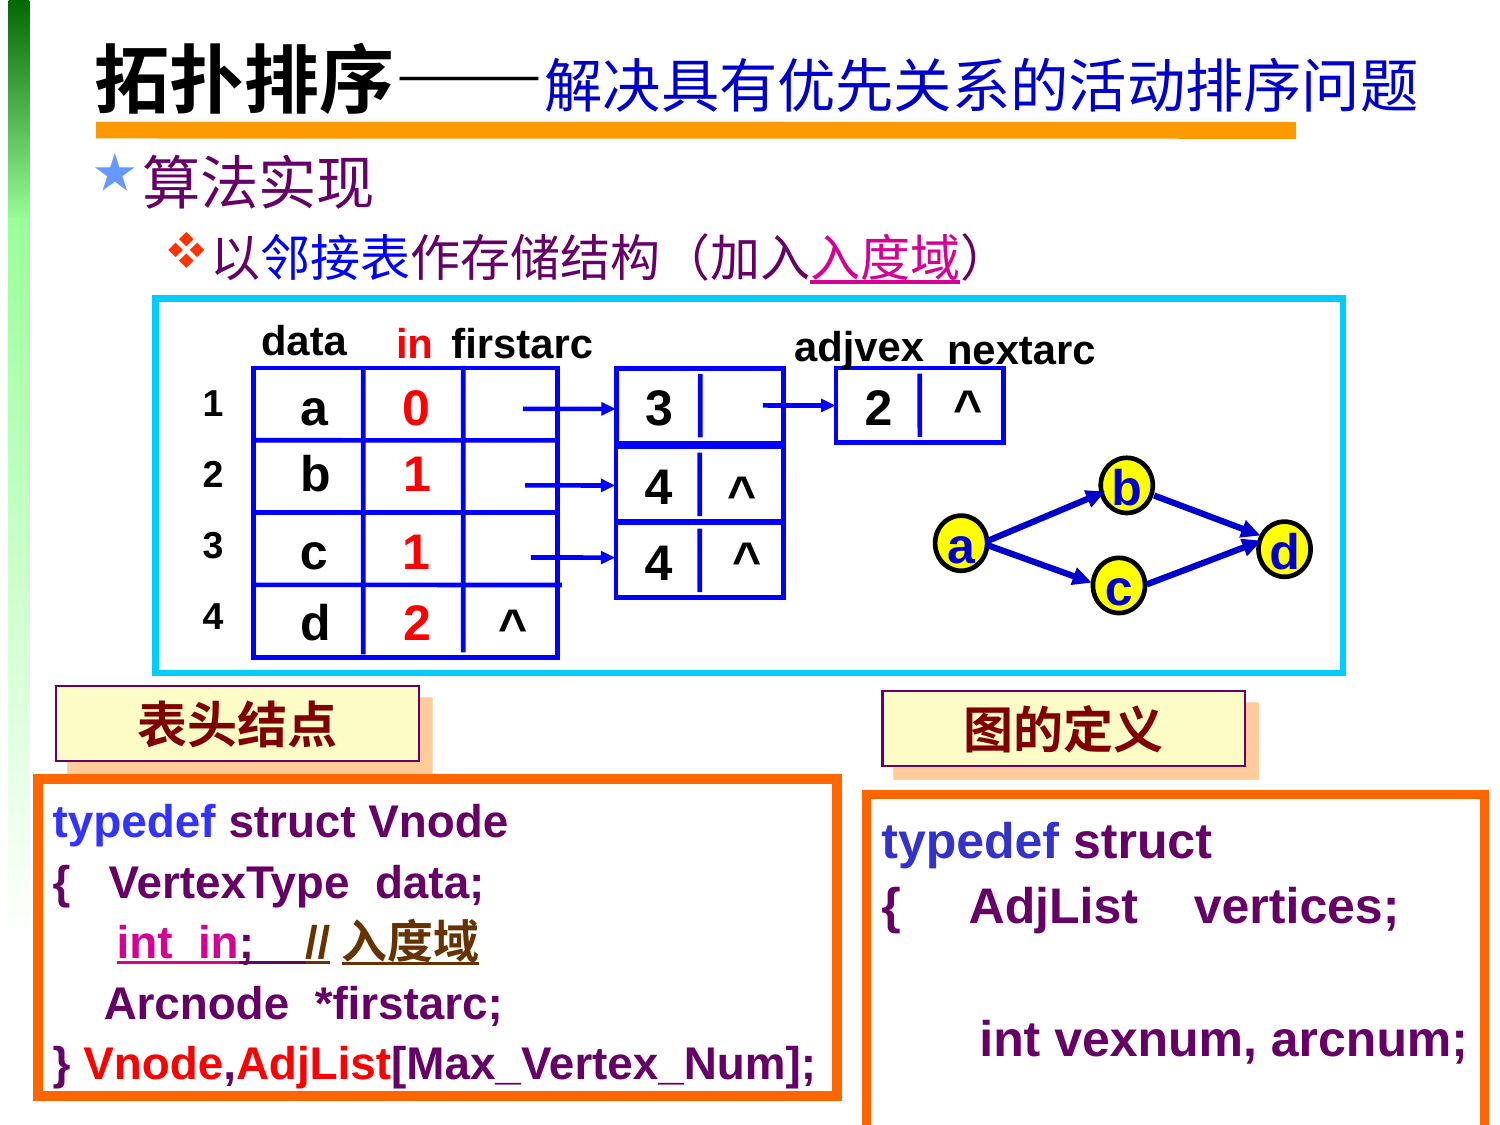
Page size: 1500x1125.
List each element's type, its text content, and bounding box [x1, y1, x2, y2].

text_box 拓扑排序——解决具有优先关系的活动排序问题 [79, 25, 1442, 130]
text_box 算法实现 [0, 139, 462, 218]
text_box typedef struct { AdjList vertices; int vexnum, arcnum; } ALGraph; [866, 794, 1485, 1125]
text_box 以邻接表作存储结构（加入入度域） [0, 218, 1053, 304]
text_box 表头结点 [55, 686, 419, 761]
text_box 图的定义 [882, 691, 1245, 766]
text_box typedef struct Vnode { VertexType data; int in; //入度域 Arcnode *firstarc; } Vnode,AdjList[Max_Vertex_Num]; [38, 779, 838, 1097]
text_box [155, 298, 1344, 678]
